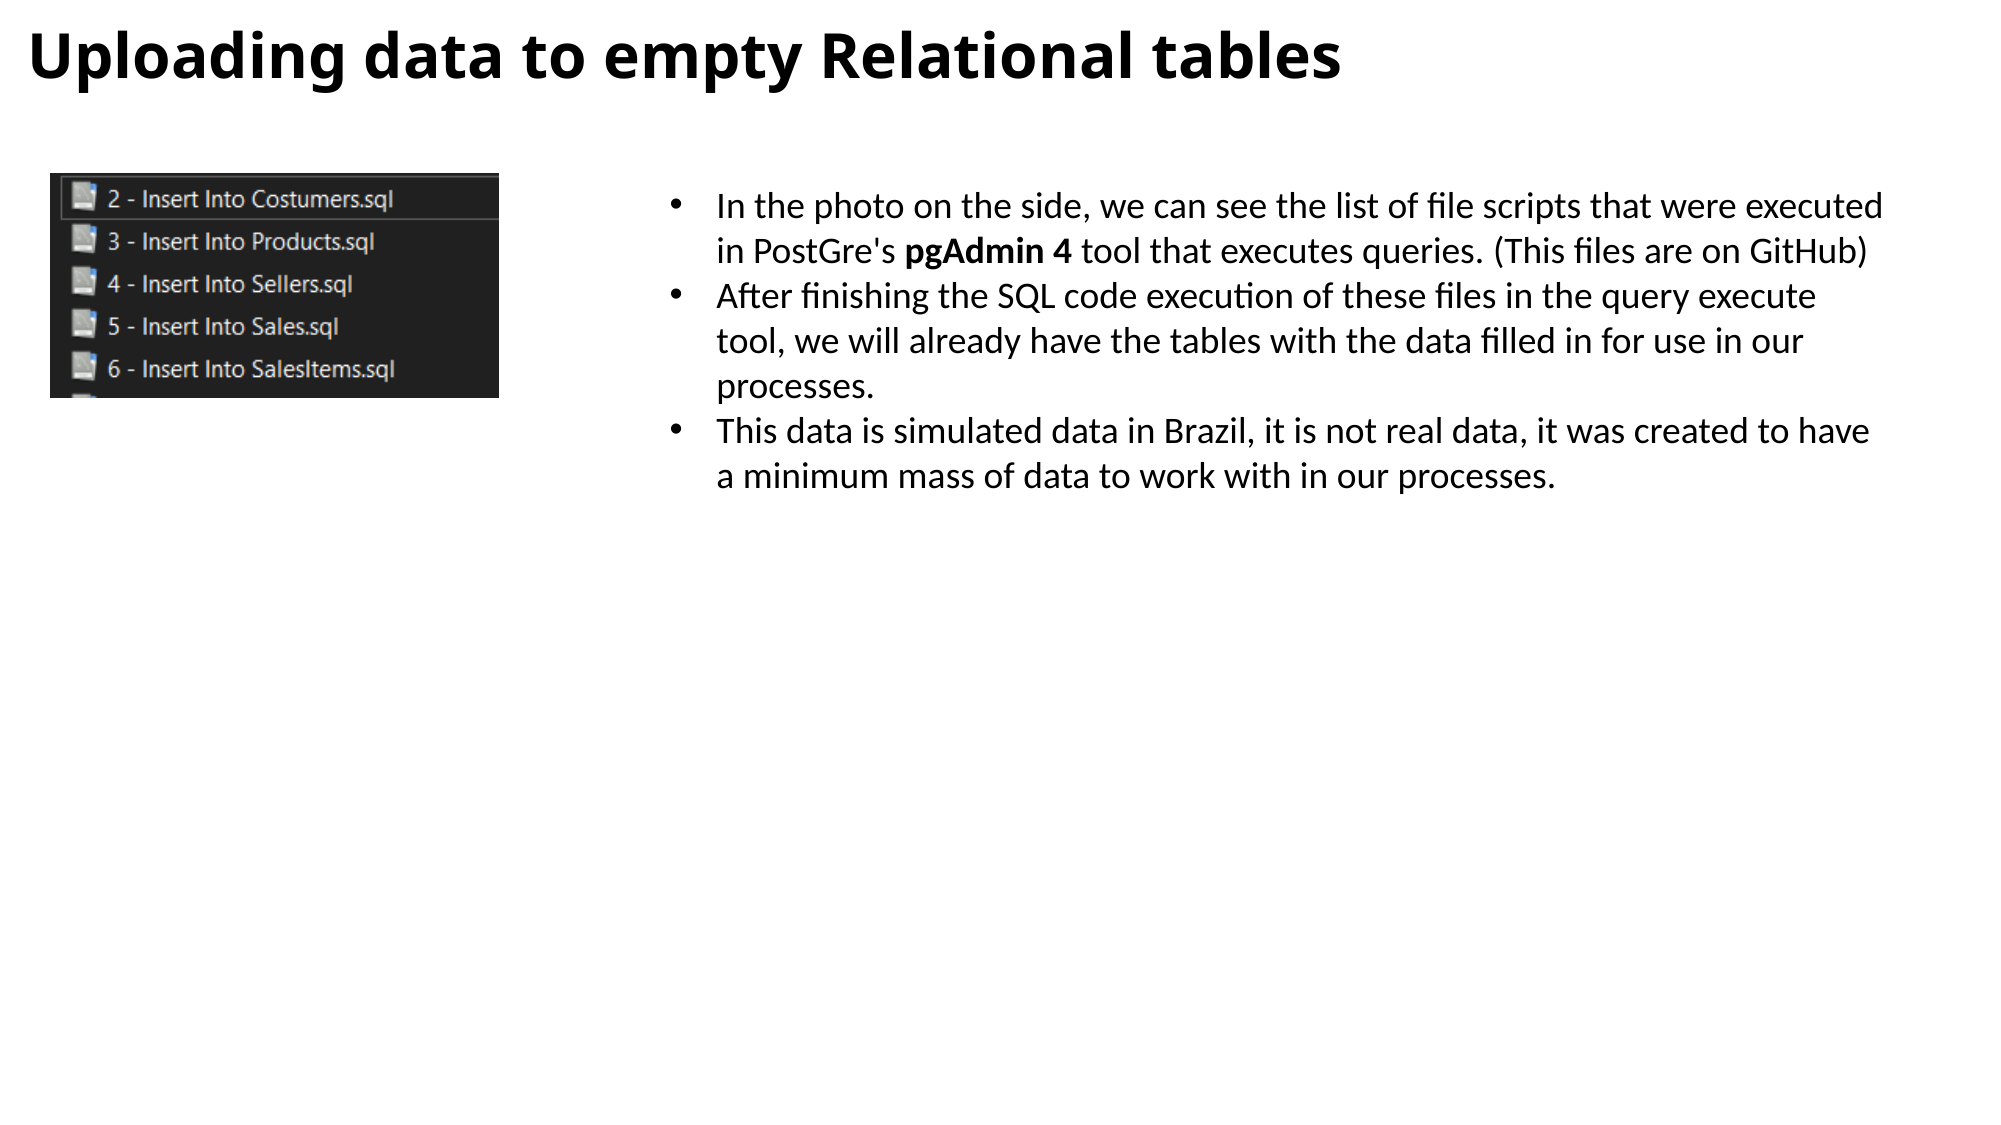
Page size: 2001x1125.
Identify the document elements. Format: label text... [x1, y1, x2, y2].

title Uploading data to empty Relational tables [12, 15, 1738, 100]
picture [49, 173, 499, 398]
text_box In the photo on the side, we can see the list of file scripts that were executed in PostGre's pgAdmin 4 tool that executes queries. (This files are on GitHub) After finishing the SQL code execution of these files in the query execute tool, we will already have the tables with the data filled in for use in our processes. This data is simulated data in Brazil, it is not real data, it was created to have a minimum mass of data to work with in our processes. [654, 173, 1905, 549]
